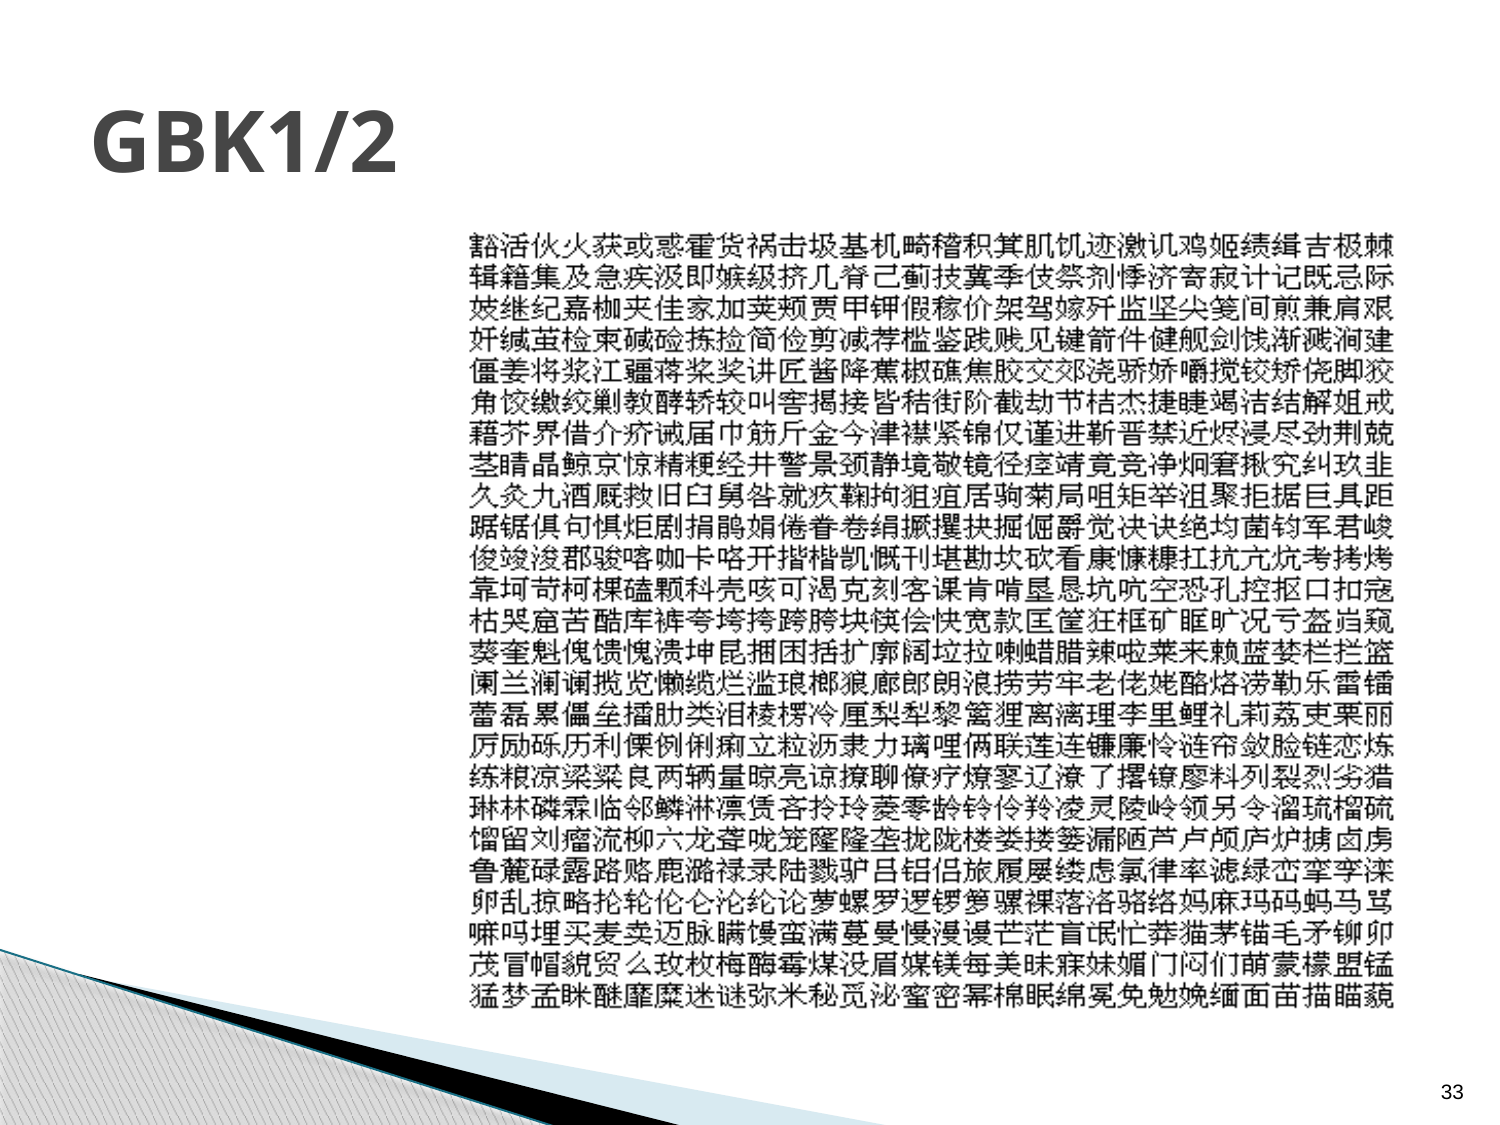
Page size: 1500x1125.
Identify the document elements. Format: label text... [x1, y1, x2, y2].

picture [466, 231, 1403, 1012]
title GBK1/2 [75, 45, 1425, 233]
slide_number 33 [1418, 1051, 1479, 1112]
